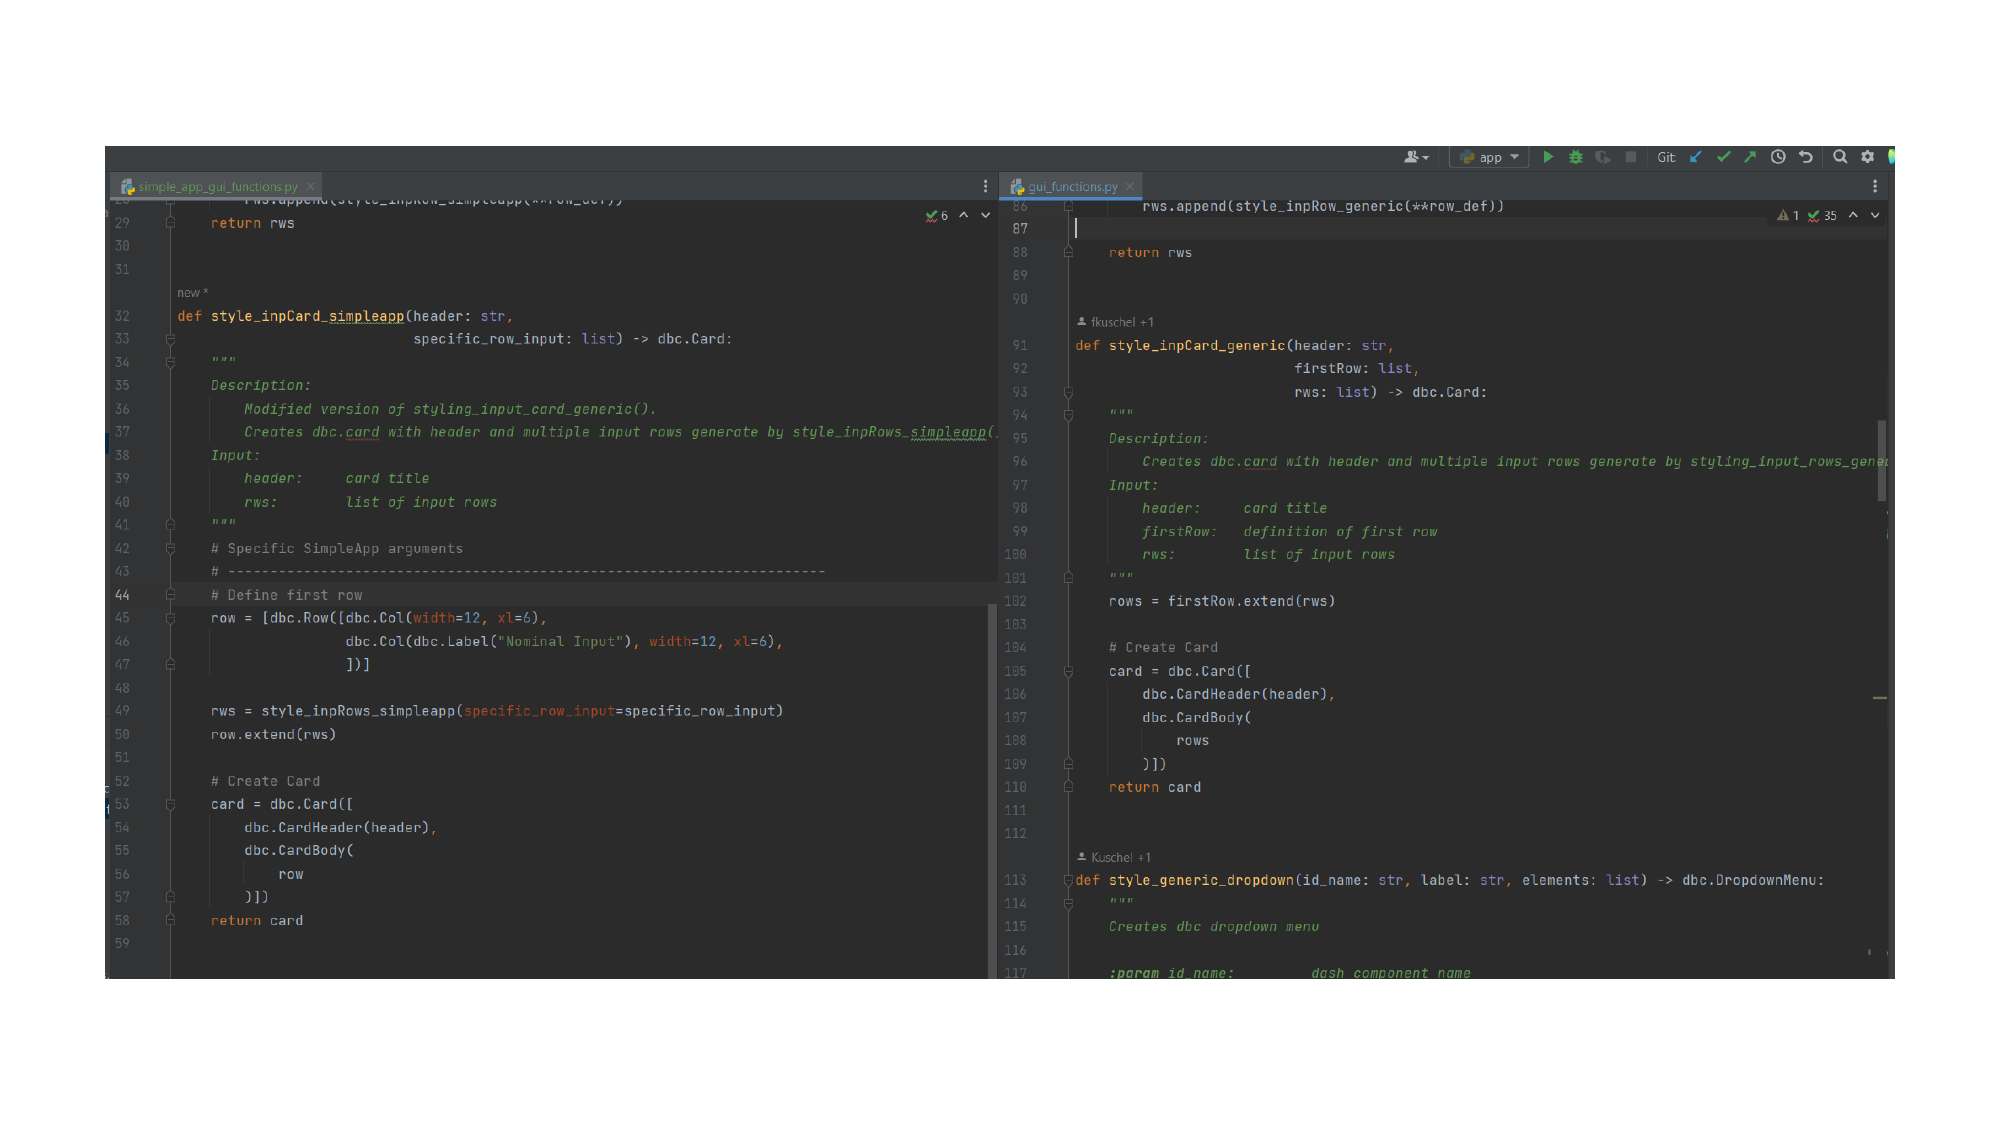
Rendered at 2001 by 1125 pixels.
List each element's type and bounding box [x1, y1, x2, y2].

list [105, 146, 1895, 979]
